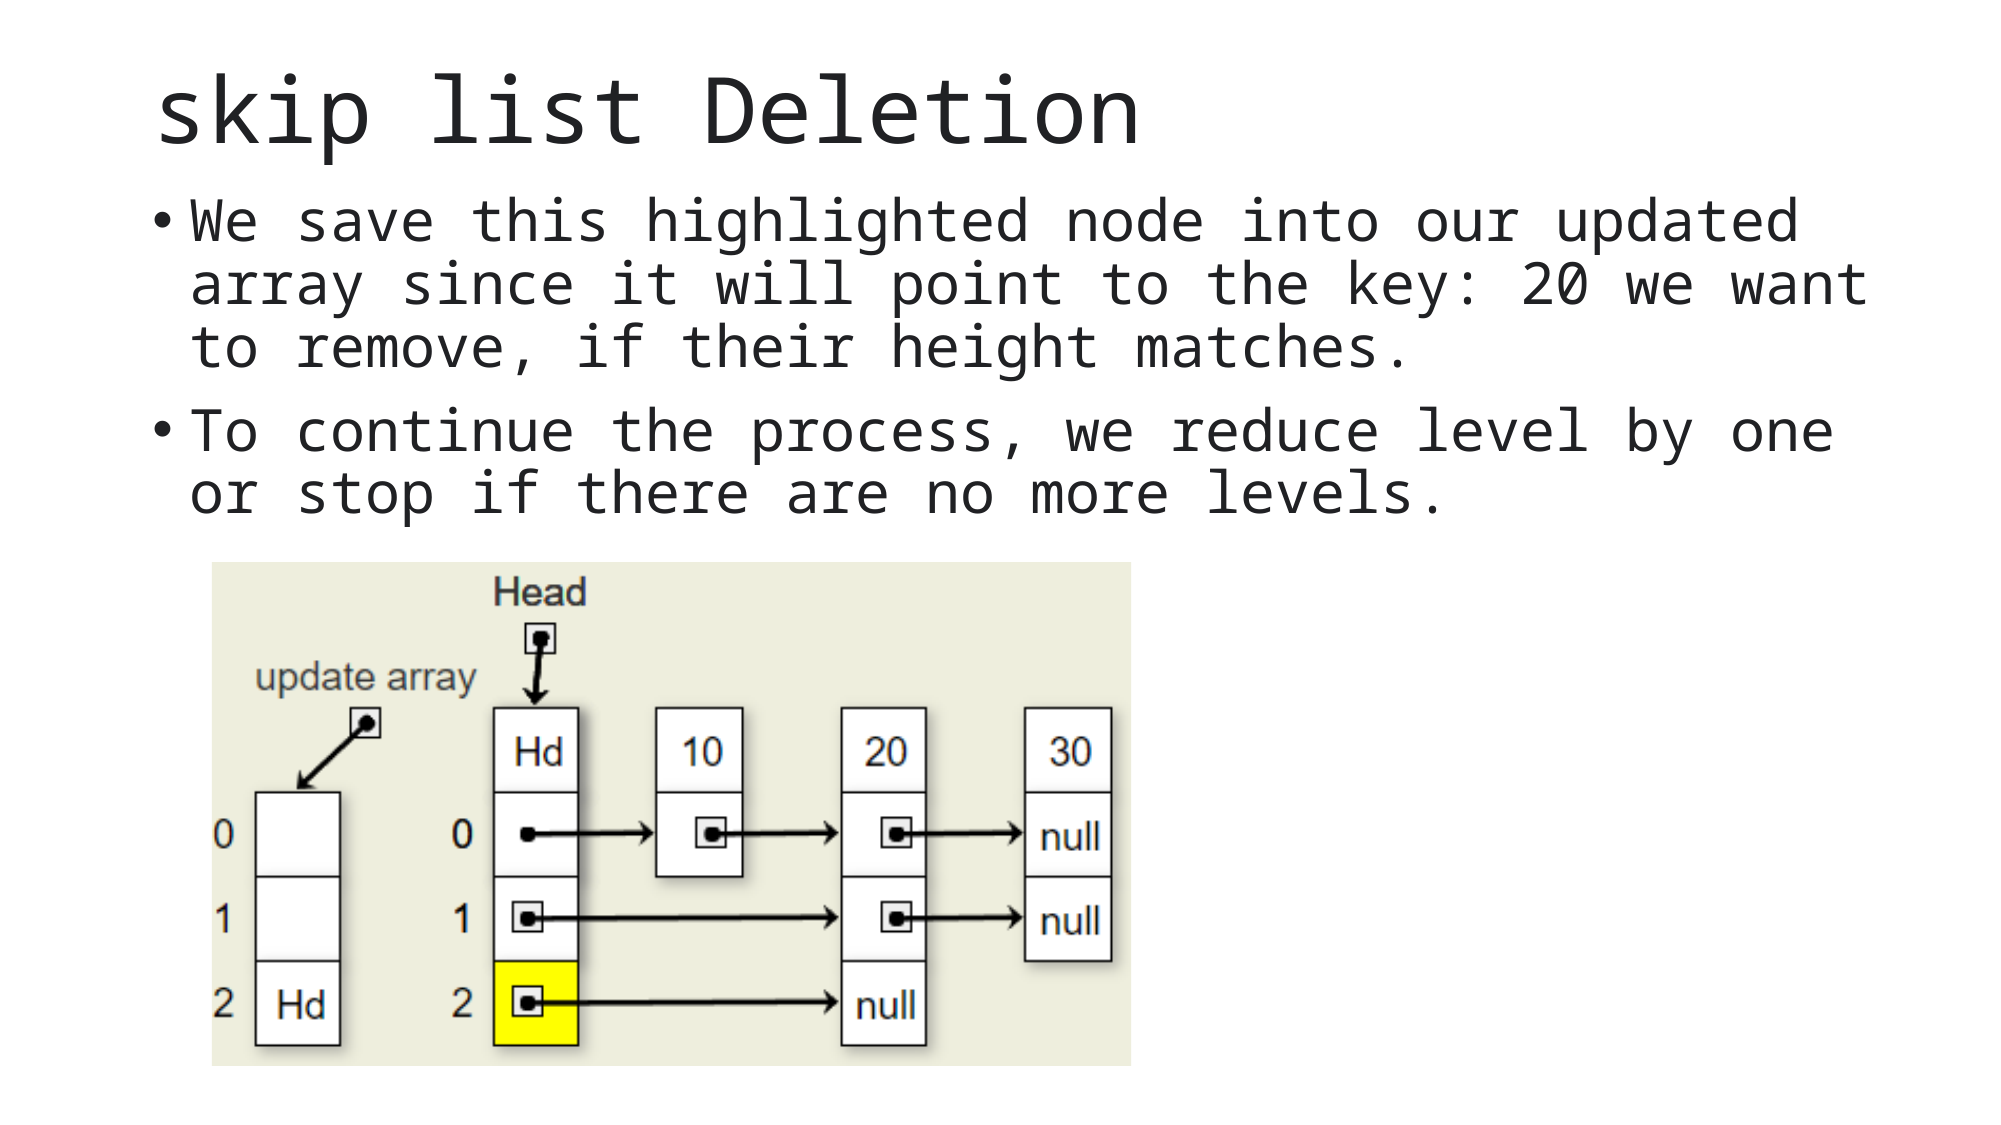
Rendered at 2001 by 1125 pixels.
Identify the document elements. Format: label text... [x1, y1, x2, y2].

list We save this highlighted node into our updated array since it will point to the key: 20 we want to remove, if their height matches. To continue the process, we reduce level by one or stop if there are no more levels. [137, 183, 1943, 1014]
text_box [211, 562, 1132, 1066]
title skip list Deletion [137, 59, 1863, 183]
